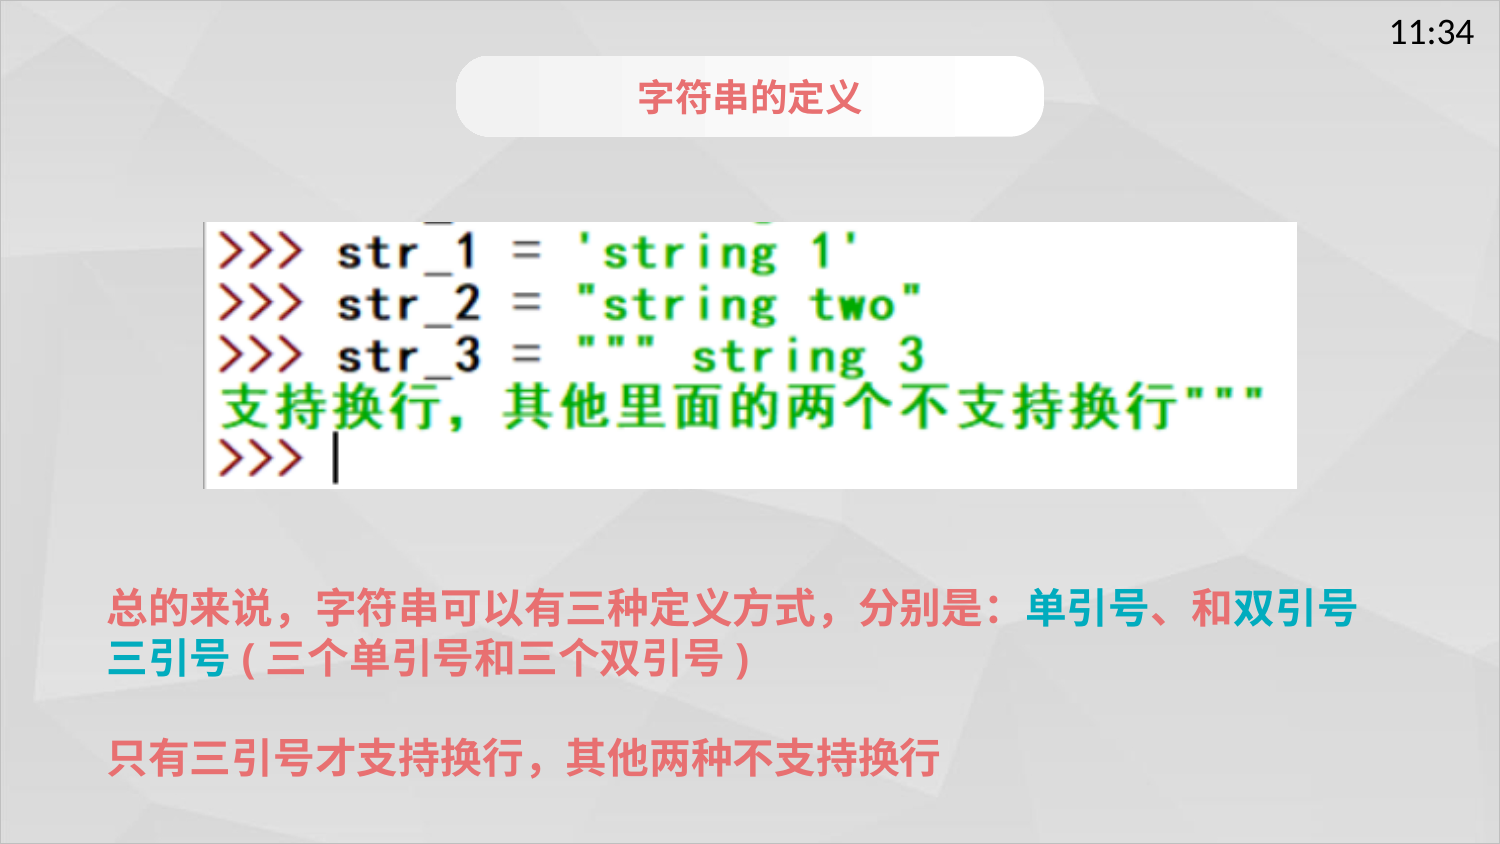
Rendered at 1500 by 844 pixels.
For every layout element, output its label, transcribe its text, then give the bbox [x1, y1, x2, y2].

picture [203, 222, 1297, 489]
text_box 总的来说，字符串可以有三种定义方式，分别是：单引号、和双引号三引号(三个单引号和三个双引号) 只有三引号才支持换行，其他两种不支持换行 [91, 574, 1409, 790]
text_box 字符串的定义 [454, 54, 1046, 138]
